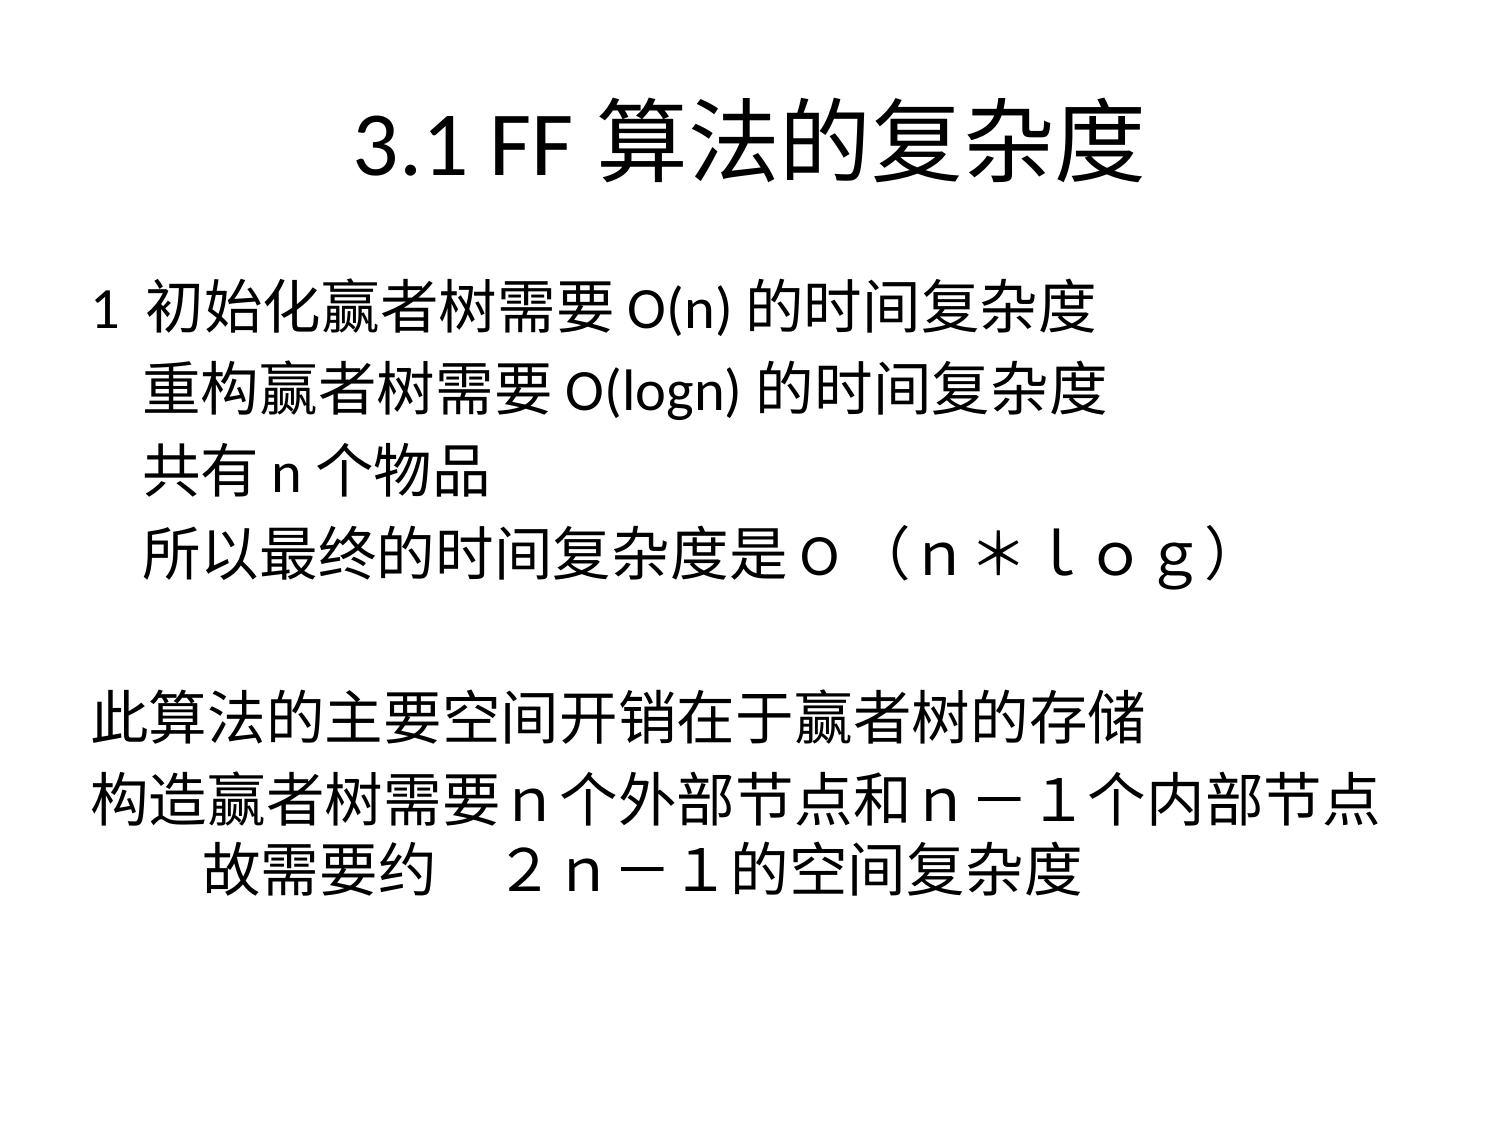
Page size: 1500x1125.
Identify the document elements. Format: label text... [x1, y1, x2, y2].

list 1 初始化赢者树需要O(n)的时间复杂度 重构赢者树需要O(logn)的时间复杂度 共有n个物品 所以最终的时间复杂度是O（ｎ＊ｌｏｇ） 此算法的主要空间开销在于赢者树的存储 构造赢者树需要ｎ个外部节点和ｎ－１个内部节点 故需要约 ２ｎ－１的空间复杂度 [75, 262, 1425, 1005]
title 3.1 FF算法的复杂度 [75, 45, 1425, 233]
